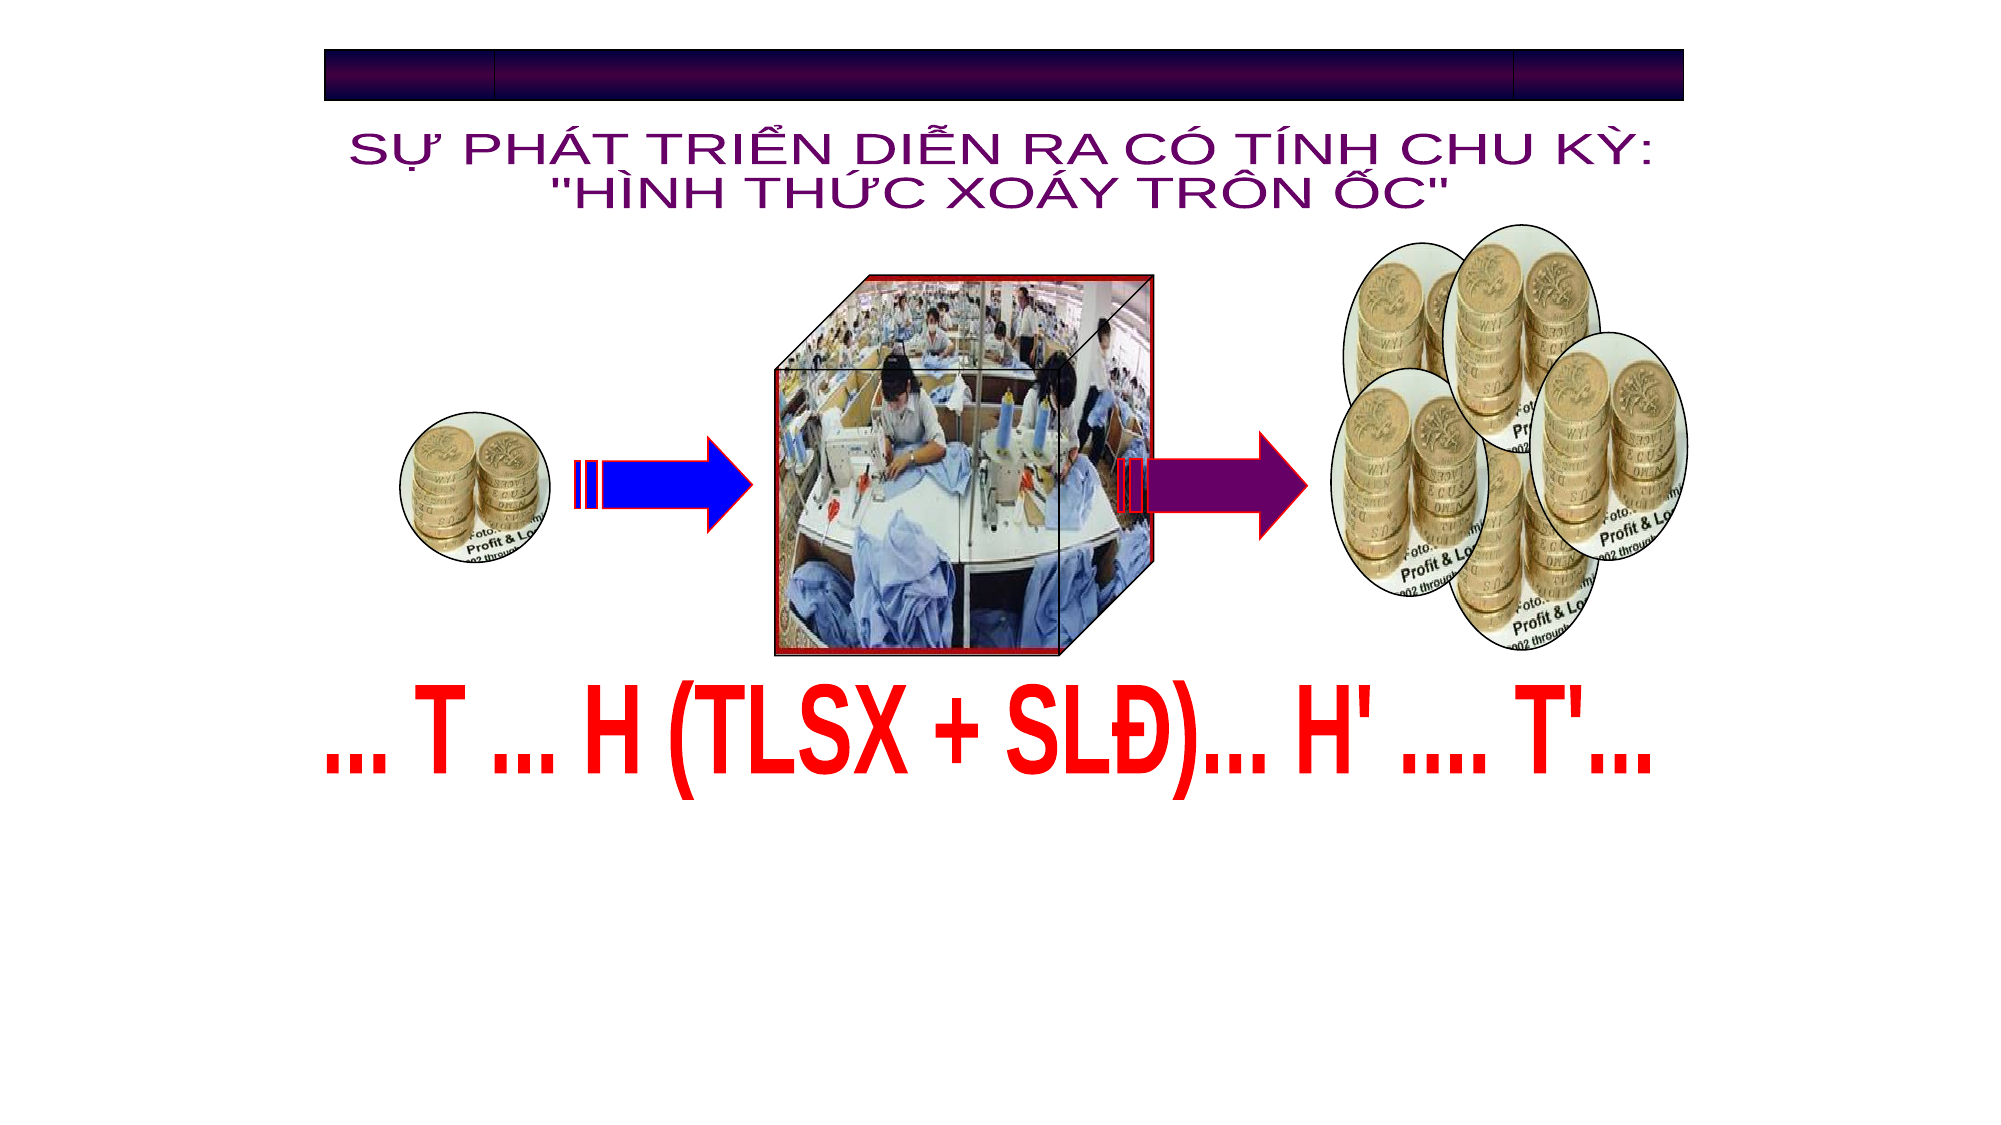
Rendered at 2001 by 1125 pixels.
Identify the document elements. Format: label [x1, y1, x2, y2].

text_box [1118, 459, 1125, 513]
text_box [774, 275, 1154, 656]
text_box [575, 461, 581, 509]
text_box [1147, 432, 1308, 539]
text_box [399, 412, 550, 563]
text_box [1330, 224, 1688, 651]
text_box [324, 50, 1684, 101]
text_box [602, 437, 753, 532]
text_box [586, 461, 598, 509]
text_box [1130, 459, 1142, 513]
